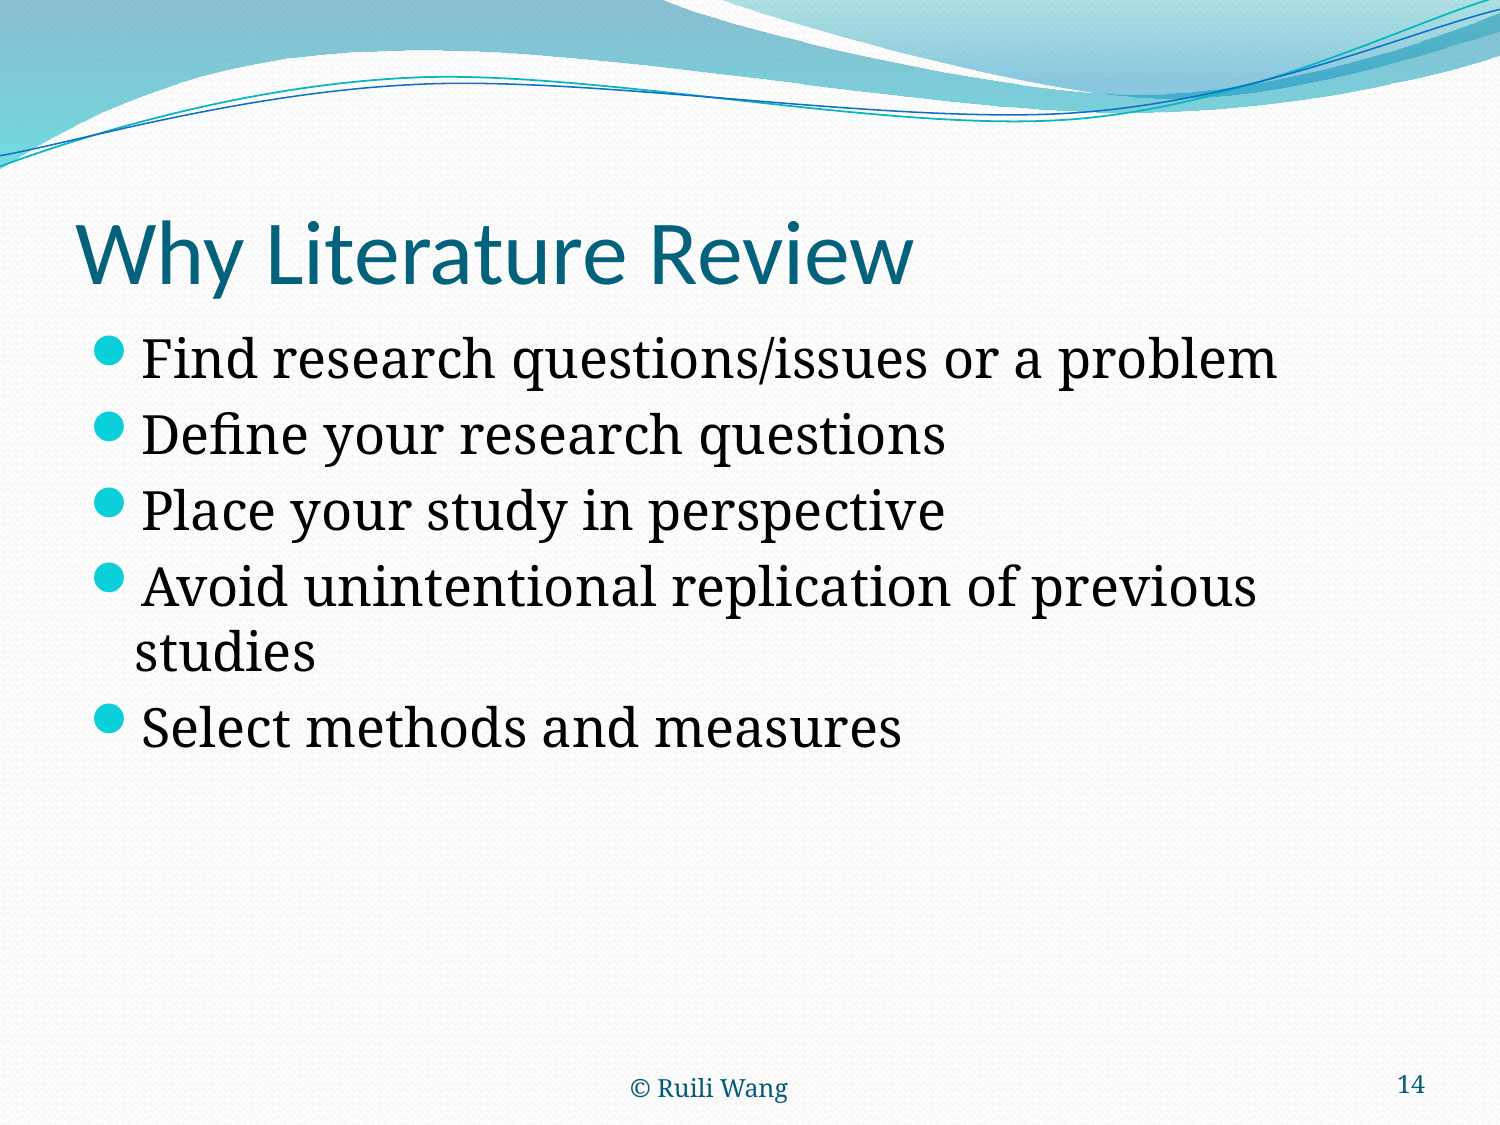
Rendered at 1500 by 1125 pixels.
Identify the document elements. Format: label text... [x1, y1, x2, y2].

title Why Literature Review [75, 115, 1425, 303]
list Find research questions/issues or a problem Define your research questions Place your study in perspective Avoid unintentional replication of previous studies Select methods and measures [75, 317, 1425, 1038]
footer © Ruili Wang [437, 1042, 988, 1103]
slide_number 14 [1299, 1042, 1425, 1103]
